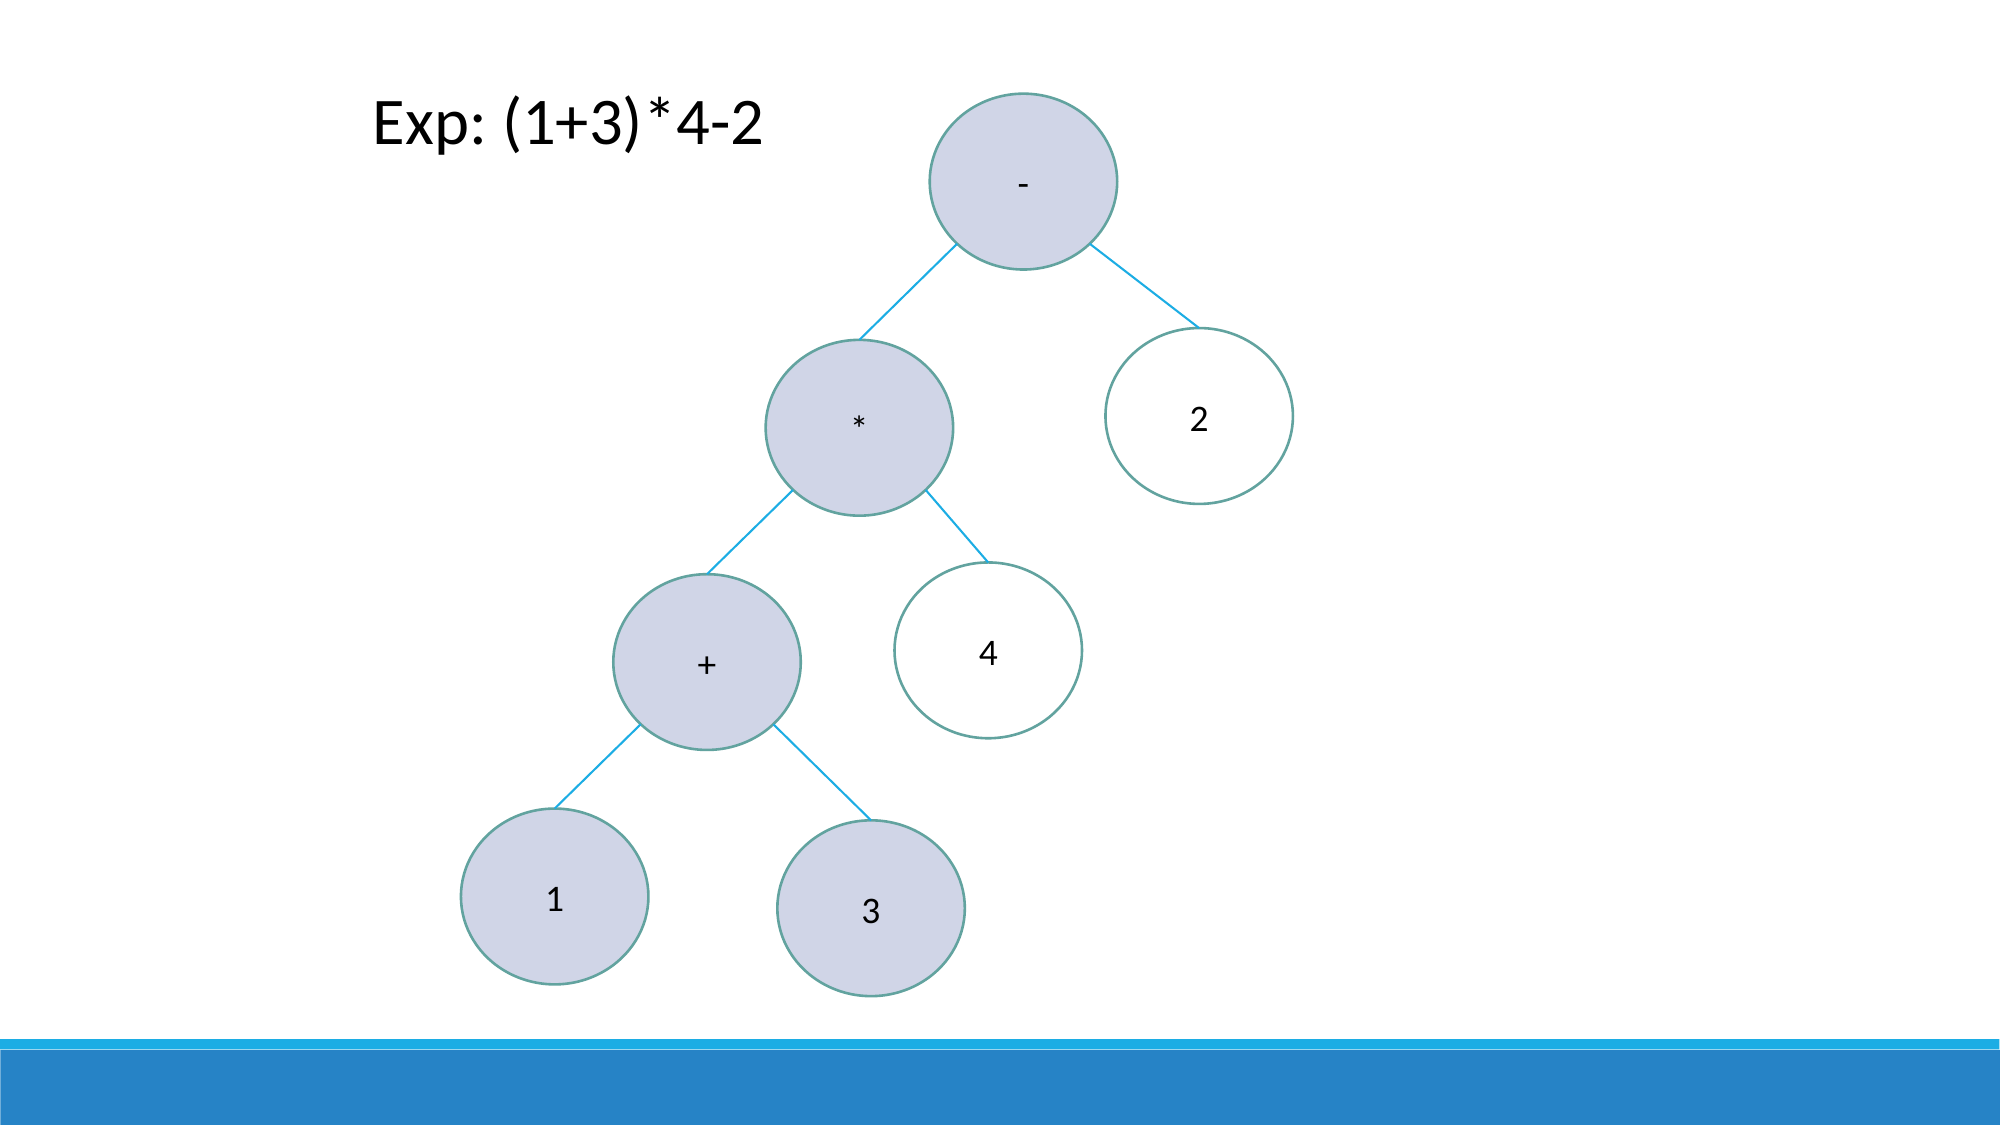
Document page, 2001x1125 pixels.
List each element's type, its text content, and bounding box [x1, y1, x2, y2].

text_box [554, 722, 641, 810]
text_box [707, 488, 793, 576]
text_box 3 [776, 819, 967, 998]
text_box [773, 722, 871, 822]
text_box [859, 242, 957, 342]
text_box + [611, 572, 803, 752]
text_box 4 [893, 561, 1084, 740]
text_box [1101, 230, 1188, 342]
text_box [920, 494, 994, 558]
text_box 1 [459, 807, 650, 986]
text_box * [764, 338, 955, 517]
text_box - [928, 92, 1119, 271]
text_box Exp: (1+3)*4-2 [358, 70, 780, 165]
text_box 2 [1104, 326, 1295, 506]
